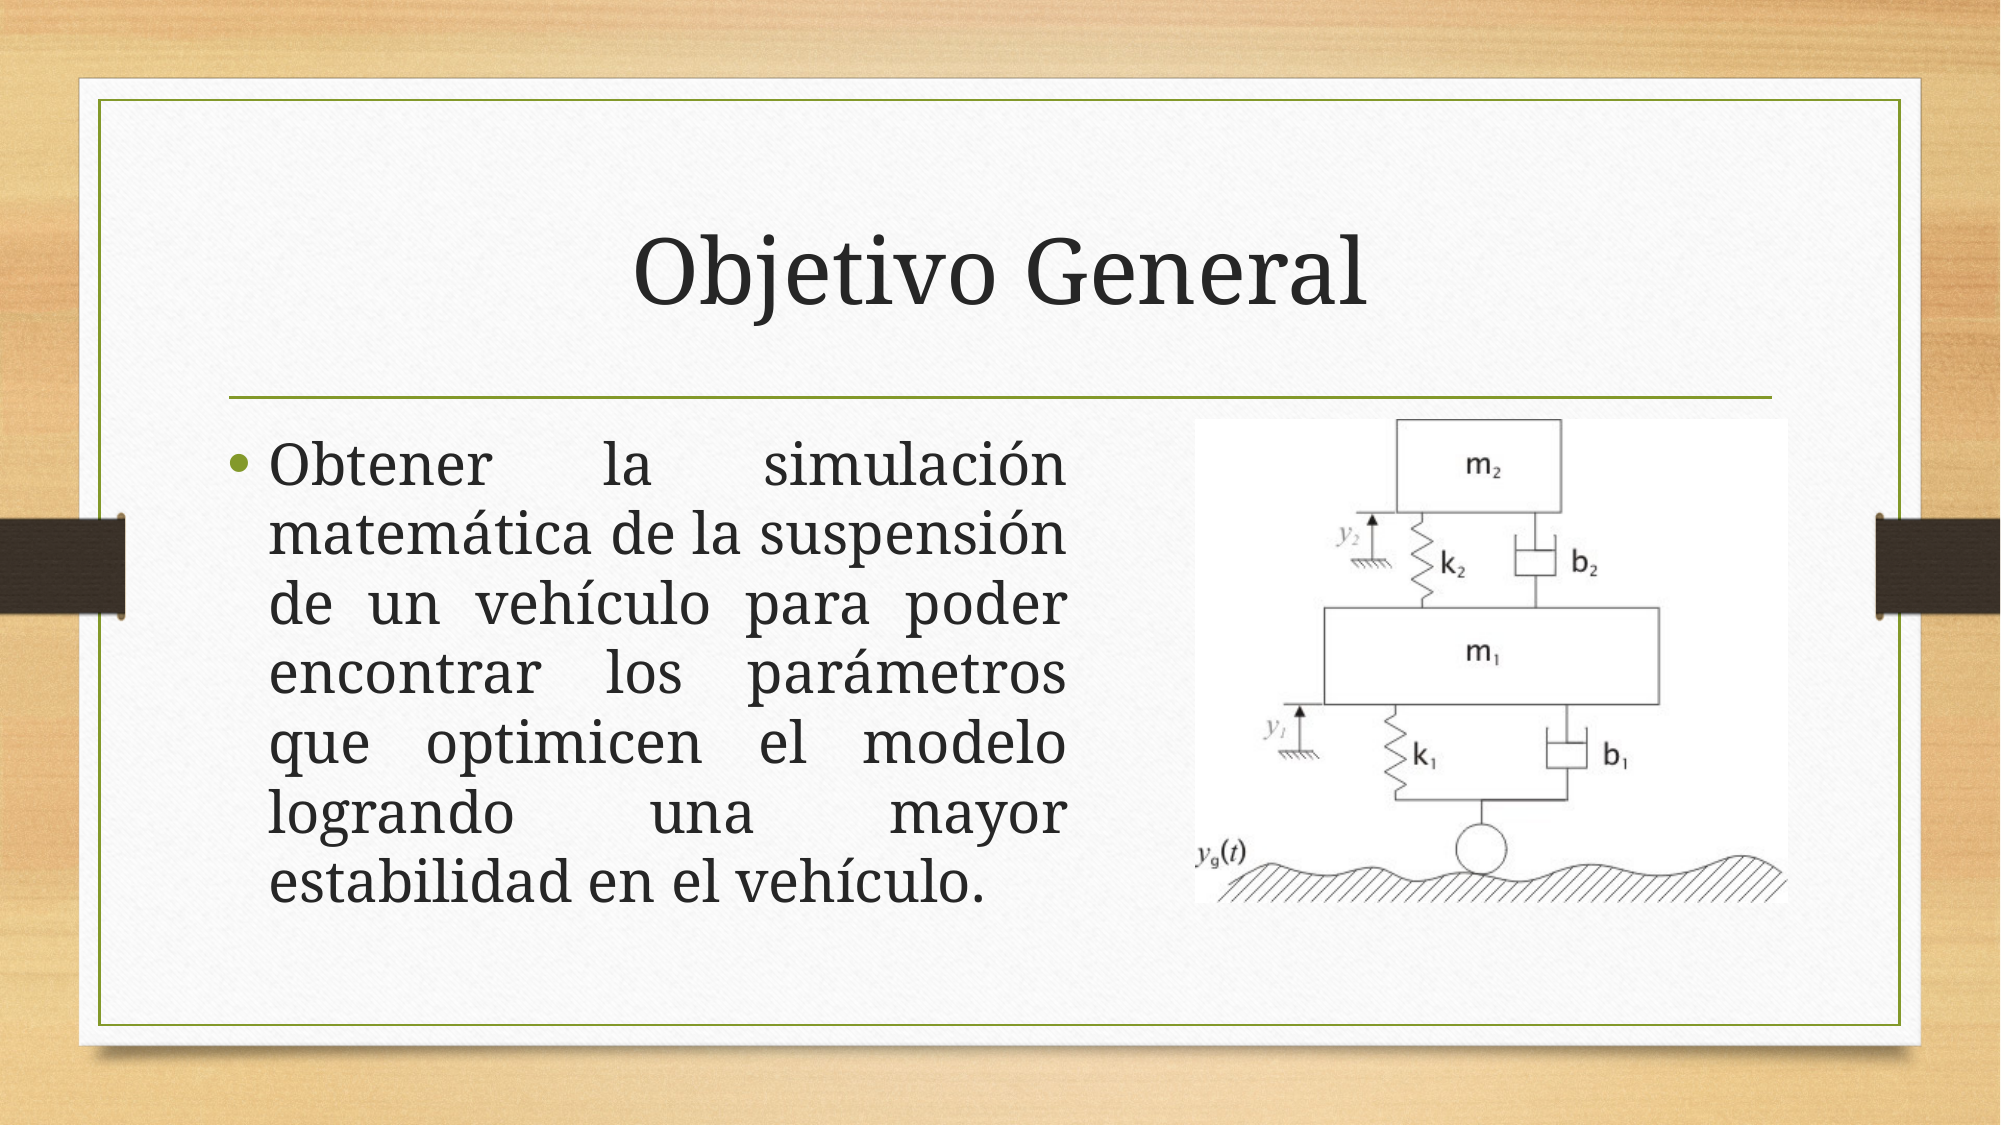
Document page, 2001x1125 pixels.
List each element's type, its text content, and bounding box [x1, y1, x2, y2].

list Obtener la simulación matemática de la suspensión de un vehículo para poder encontrar los parámetros que optimicen el modelo logrando una mayor estabilidad en el vehículo. [212, 419, 1085, 964]
title Objetivo General [212, 161, 1788, 375]
picture [0, 0, 2001, 1125]
